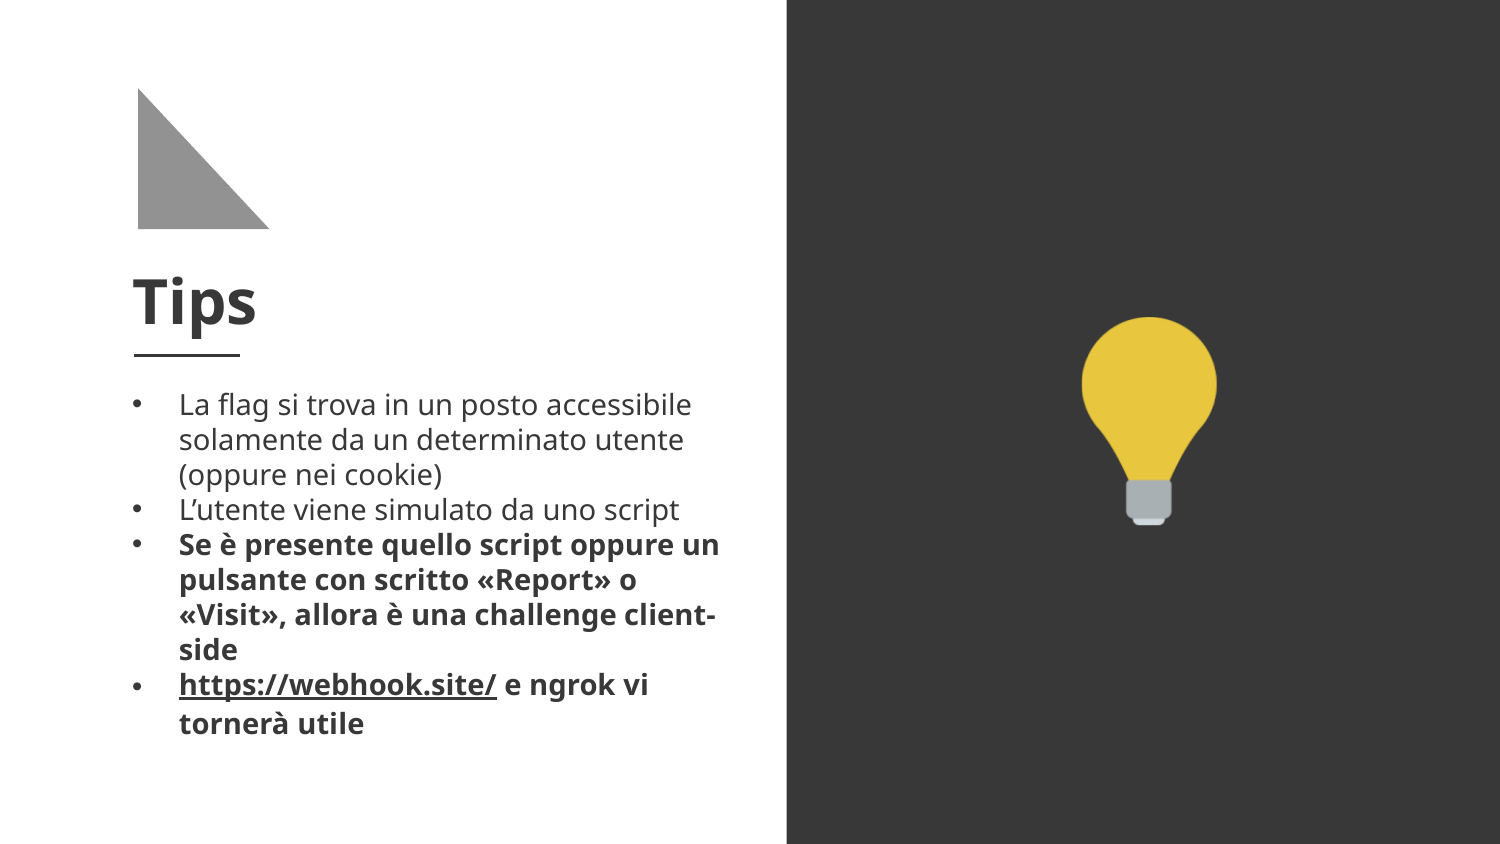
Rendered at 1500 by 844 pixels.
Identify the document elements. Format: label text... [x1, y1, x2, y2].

subtitle La flag si trova in un posto accessibile solamente da un determinato utente (oppure nei cookie) L’utente viene simulato da uno script Se è presente quello script oppure un pulsante con scritto «Report» o «Visit», allora è una challenge client-side https://webhook.site/ e ngrok vi tornerà utile [116, 371, 750, 777]
title Tips [116, 236, 750, 371]
picture [1017, 289, 1283, 555]
